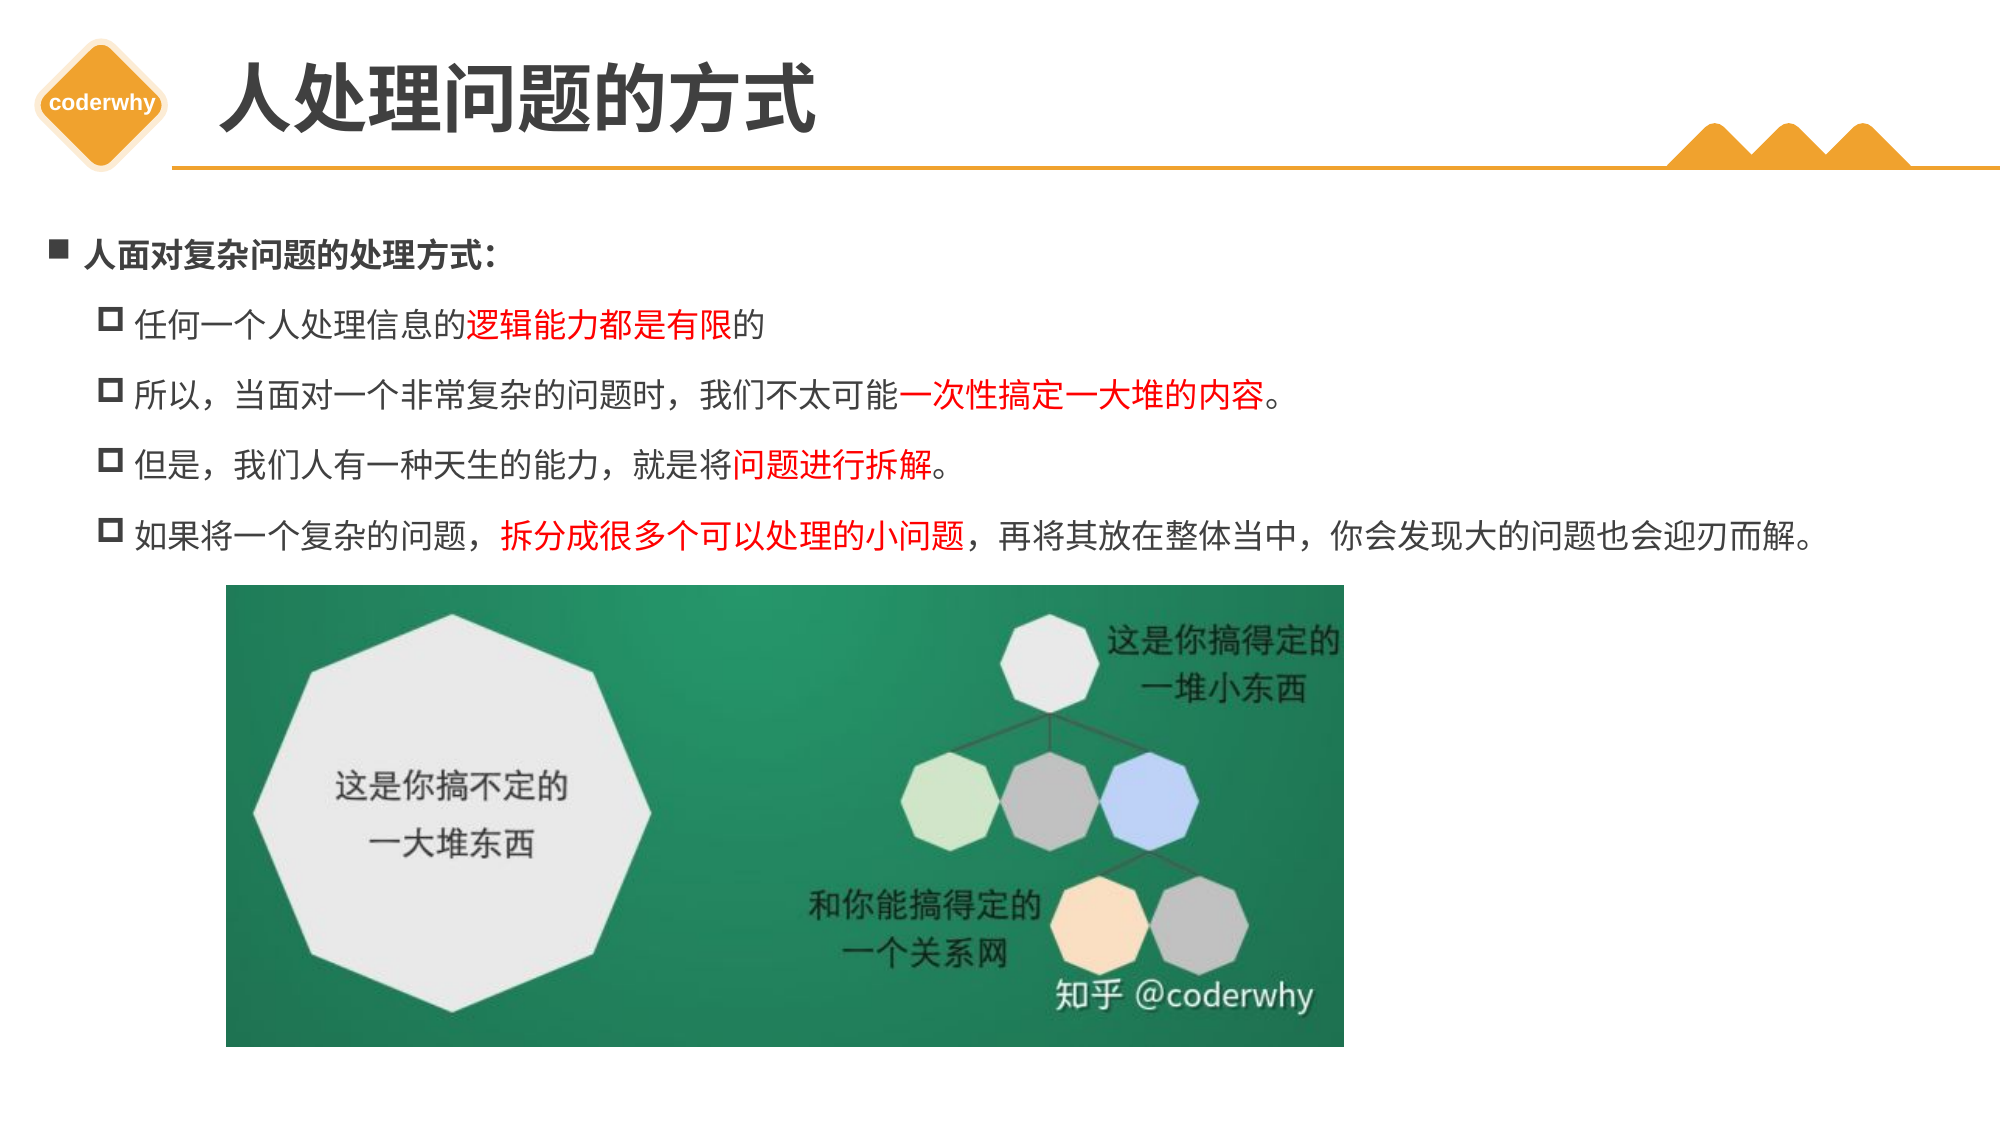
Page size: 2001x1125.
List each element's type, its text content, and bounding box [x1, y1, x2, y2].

title 人处理问题的方式 [202, 43, 1857, 161]
list 人面对复杂问题的处理方式： 任何一个人处理信息的逻辑能力都是有限的 所以，当面对一个非常复杂的问题时，我们不太可能一次性搞定一大堆的内容。 但是，我们人有一种天生的能力，就是将问题进行拆解。 如果将一个复杂的问题，拆分成很多个可以处理的小问题，再将其放在整体当中，你会发现大的问题也会迎刃而解。 [31, 206, 1979, 1100]
picture [225, 585, 1344, 1047]
